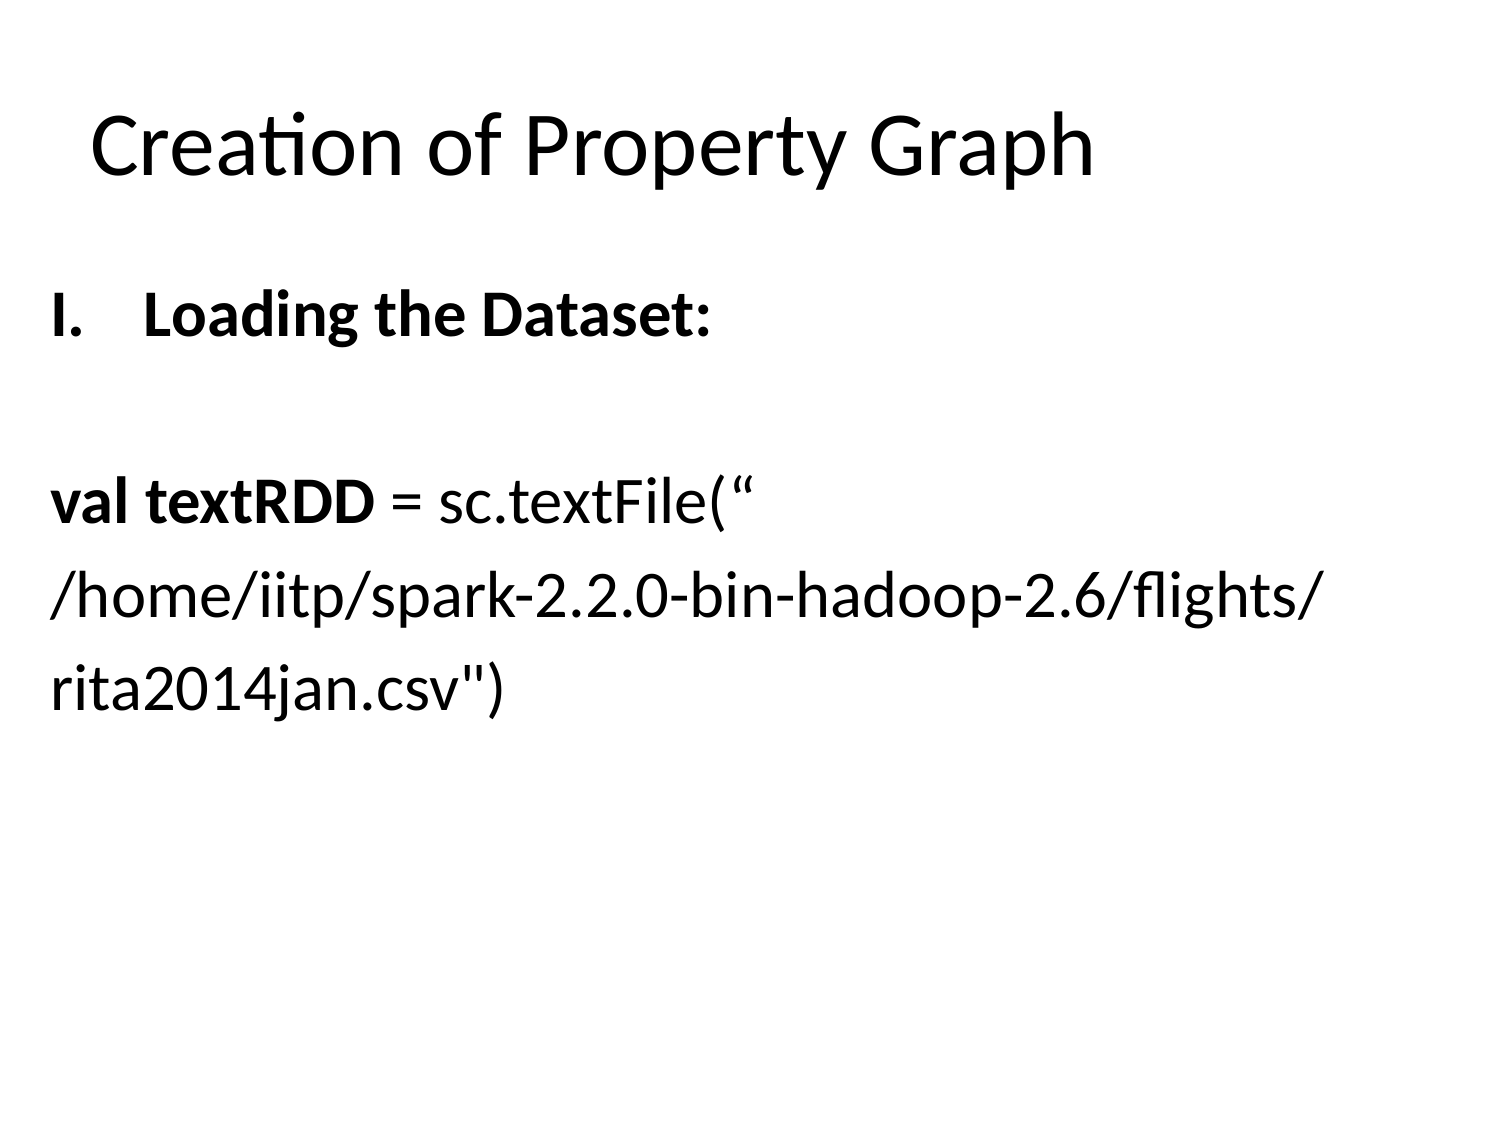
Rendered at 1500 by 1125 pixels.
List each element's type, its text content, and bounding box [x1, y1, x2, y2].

title Creation of Property Graph [75, 45, 1425, 233]
list Loading the Dataset: val textRDD = sc.textFile(“ /home/iitp/spark-2.2.0-bin-hadoop-2.6/flights/ rita2014jan.csv") [35, 262, 1465, 1005]
